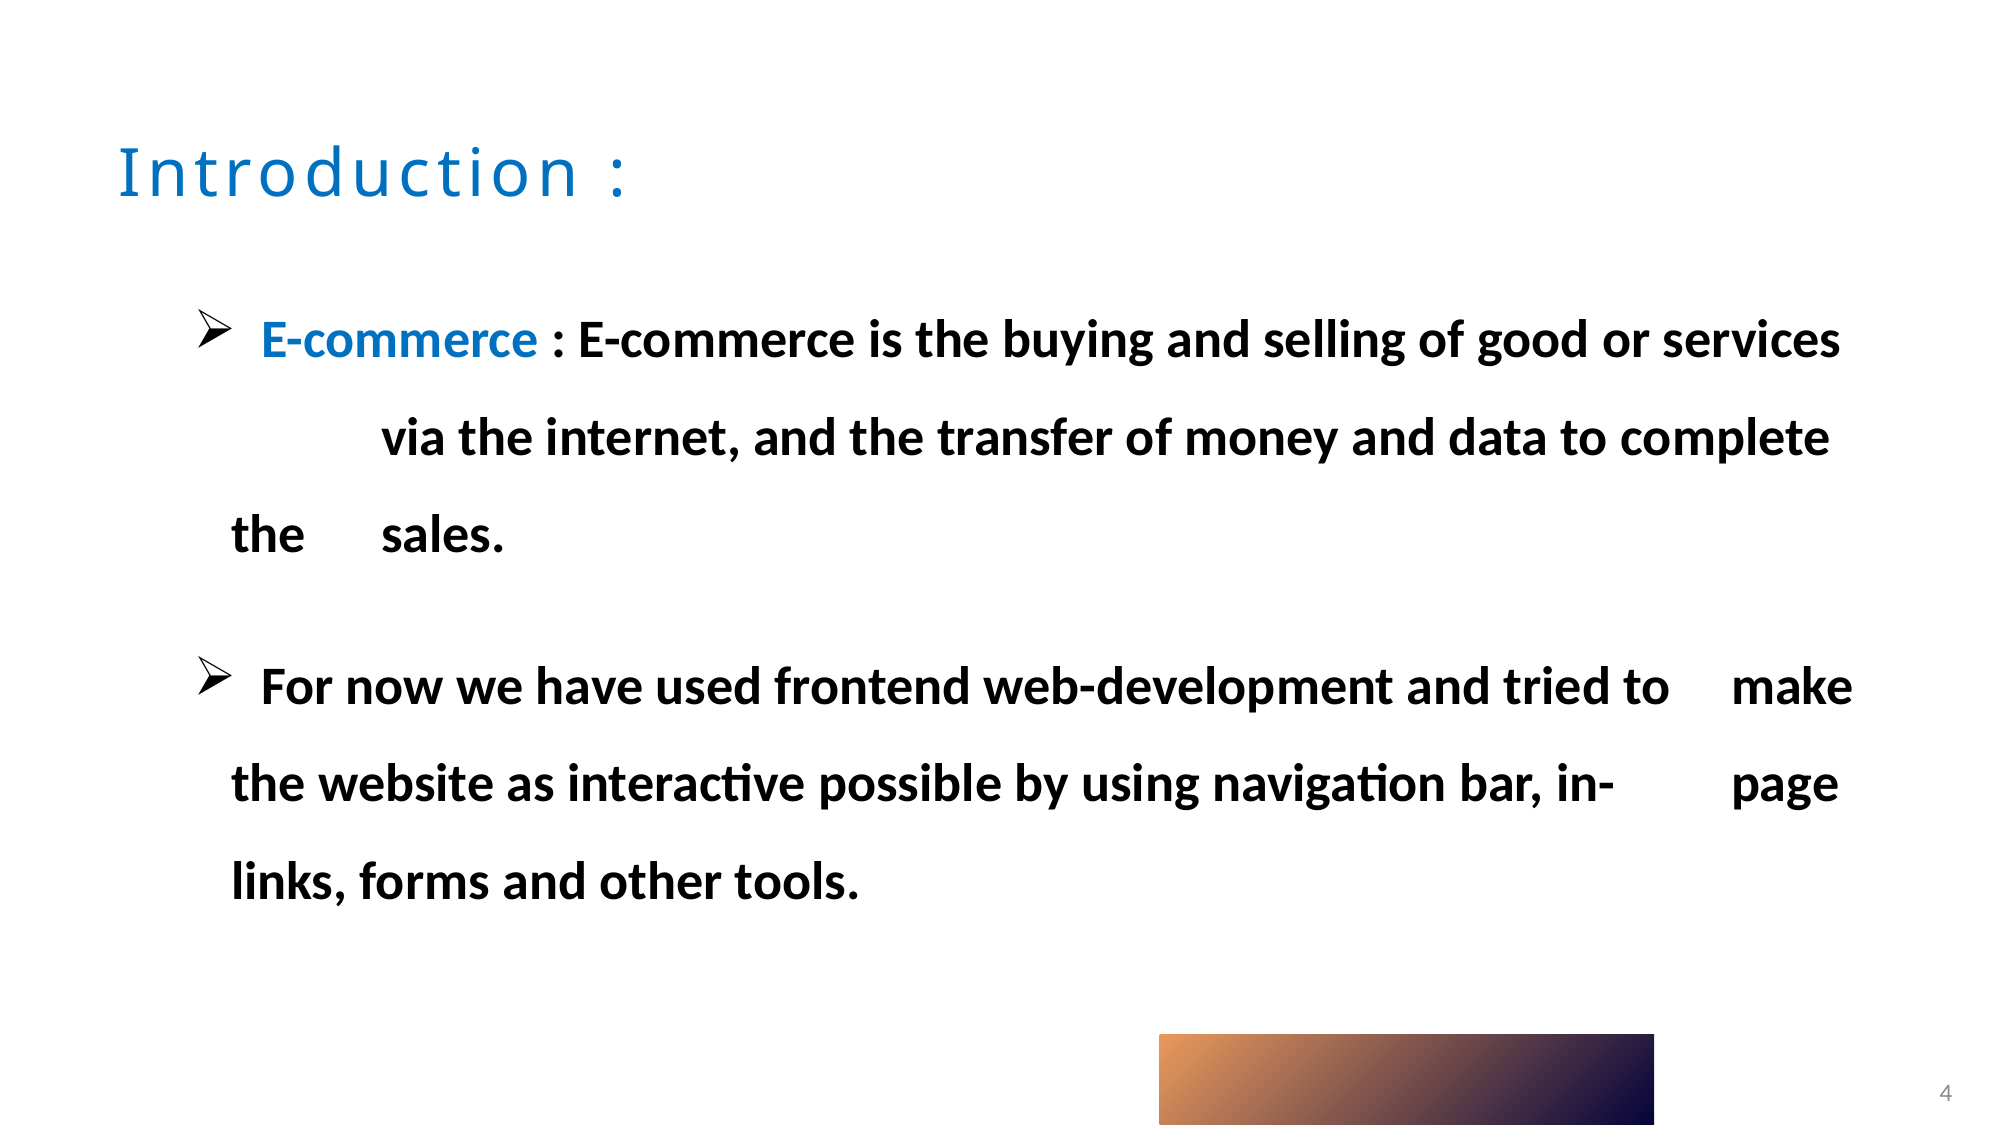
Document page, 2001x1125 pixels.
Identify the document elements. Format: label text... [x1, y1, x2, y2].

list Introduction : E-commerce : E-commerce is the buying and selling of good or services via the internet, and the transfer of money and data to complete the sales. For now we have used frontend web-development and tried to make the website as interactive possible by using navigation bar, in- page links, forms and other tools. [103, 82, 1895, 1002]
slide_number 4 [1894, 1061, 1968, 1121]
